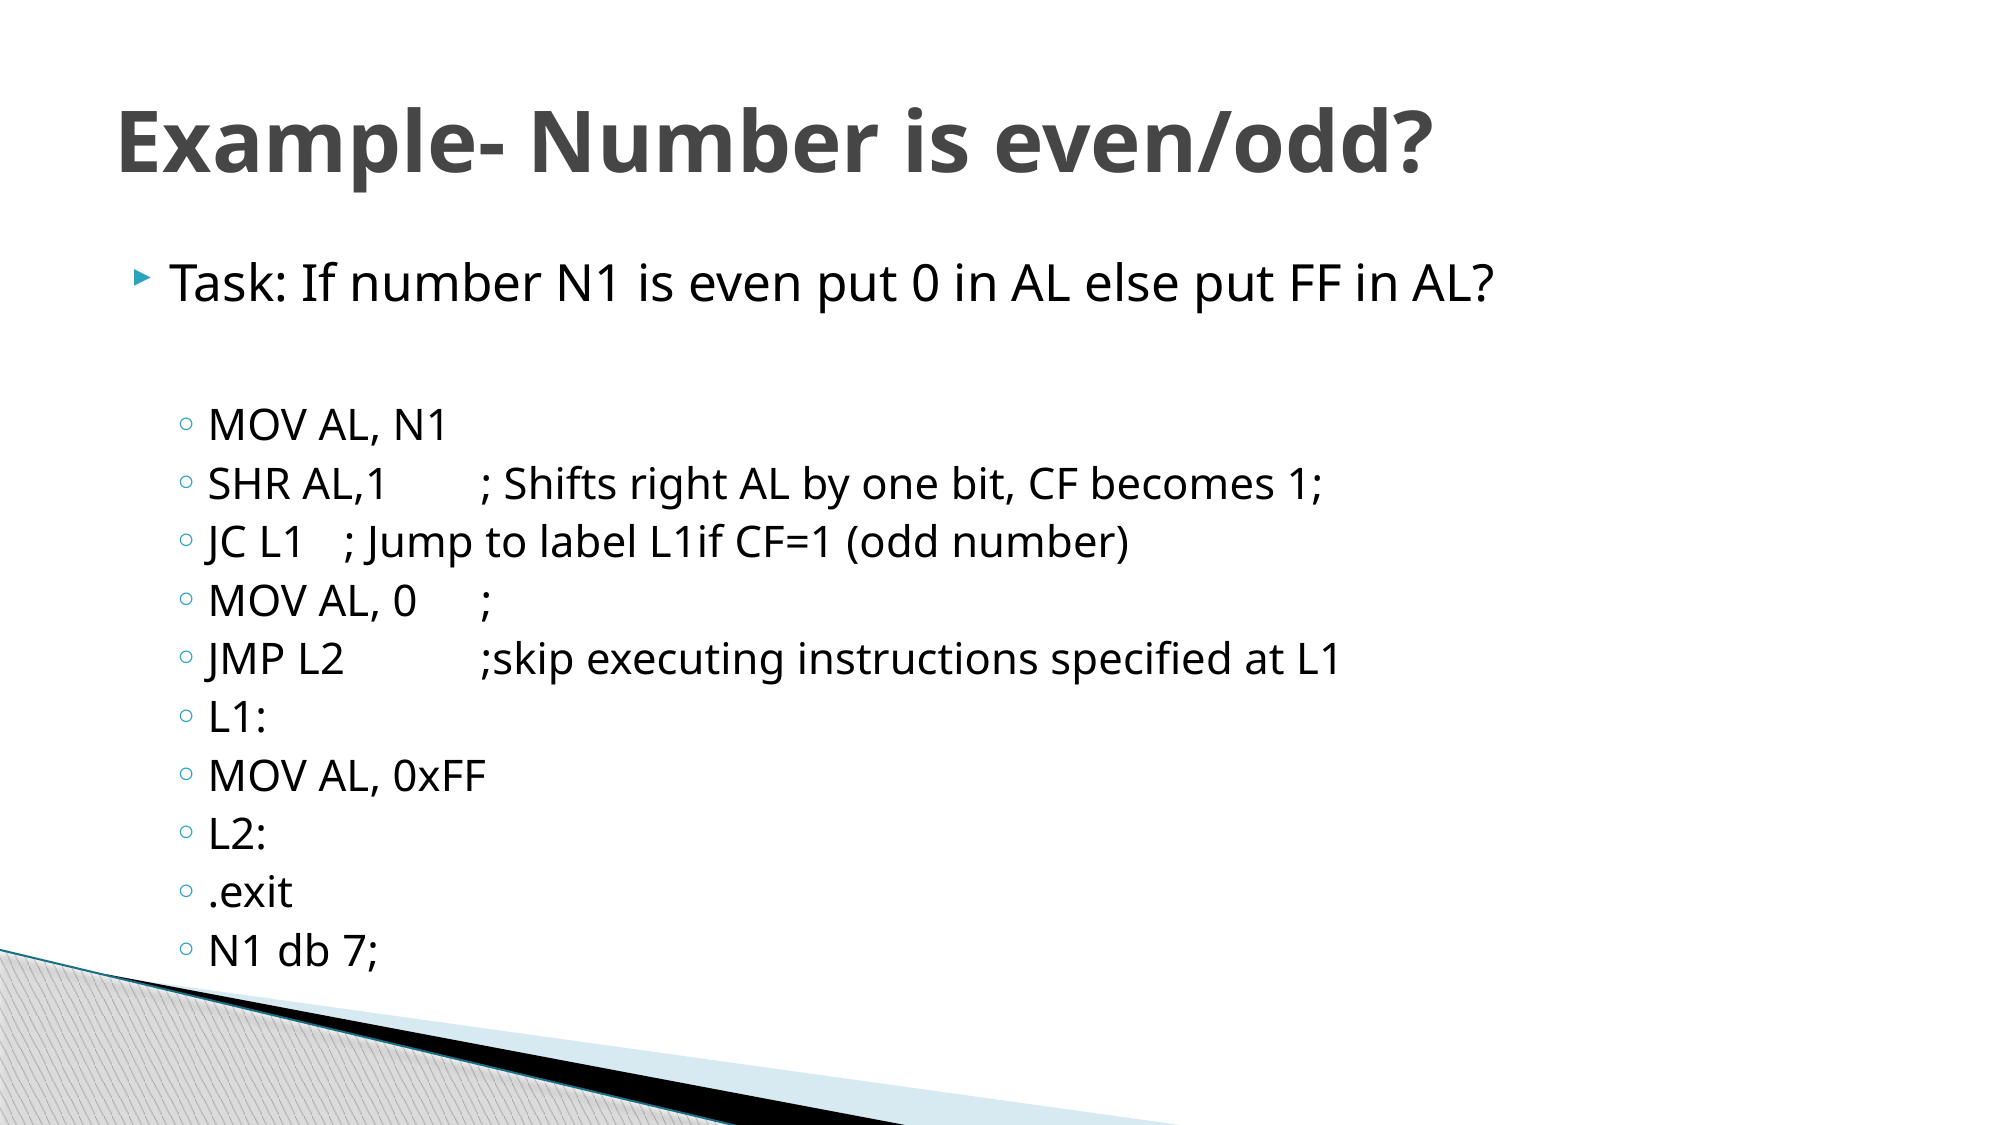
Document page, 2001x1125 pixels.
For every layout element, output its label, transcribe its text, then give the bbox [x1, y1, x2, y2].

title Example- Number is even/odd? [99, 45, 1900, 233]
list Task: If number N1 is even put 0 in AL else put FF in AL? MOV AL, N1 SHR AL,1 ; Shifts right AL by one bit, CF becomes 1; JC L1 ; Jump to label L1if CF=1 (odd number) MOV AL, 0 ; JMP L2 ;skip executing instructions specified at L1 L1: MOV AL, 0xFF L2: .exit N1 db 7; [99, 243, 1900, 986]
